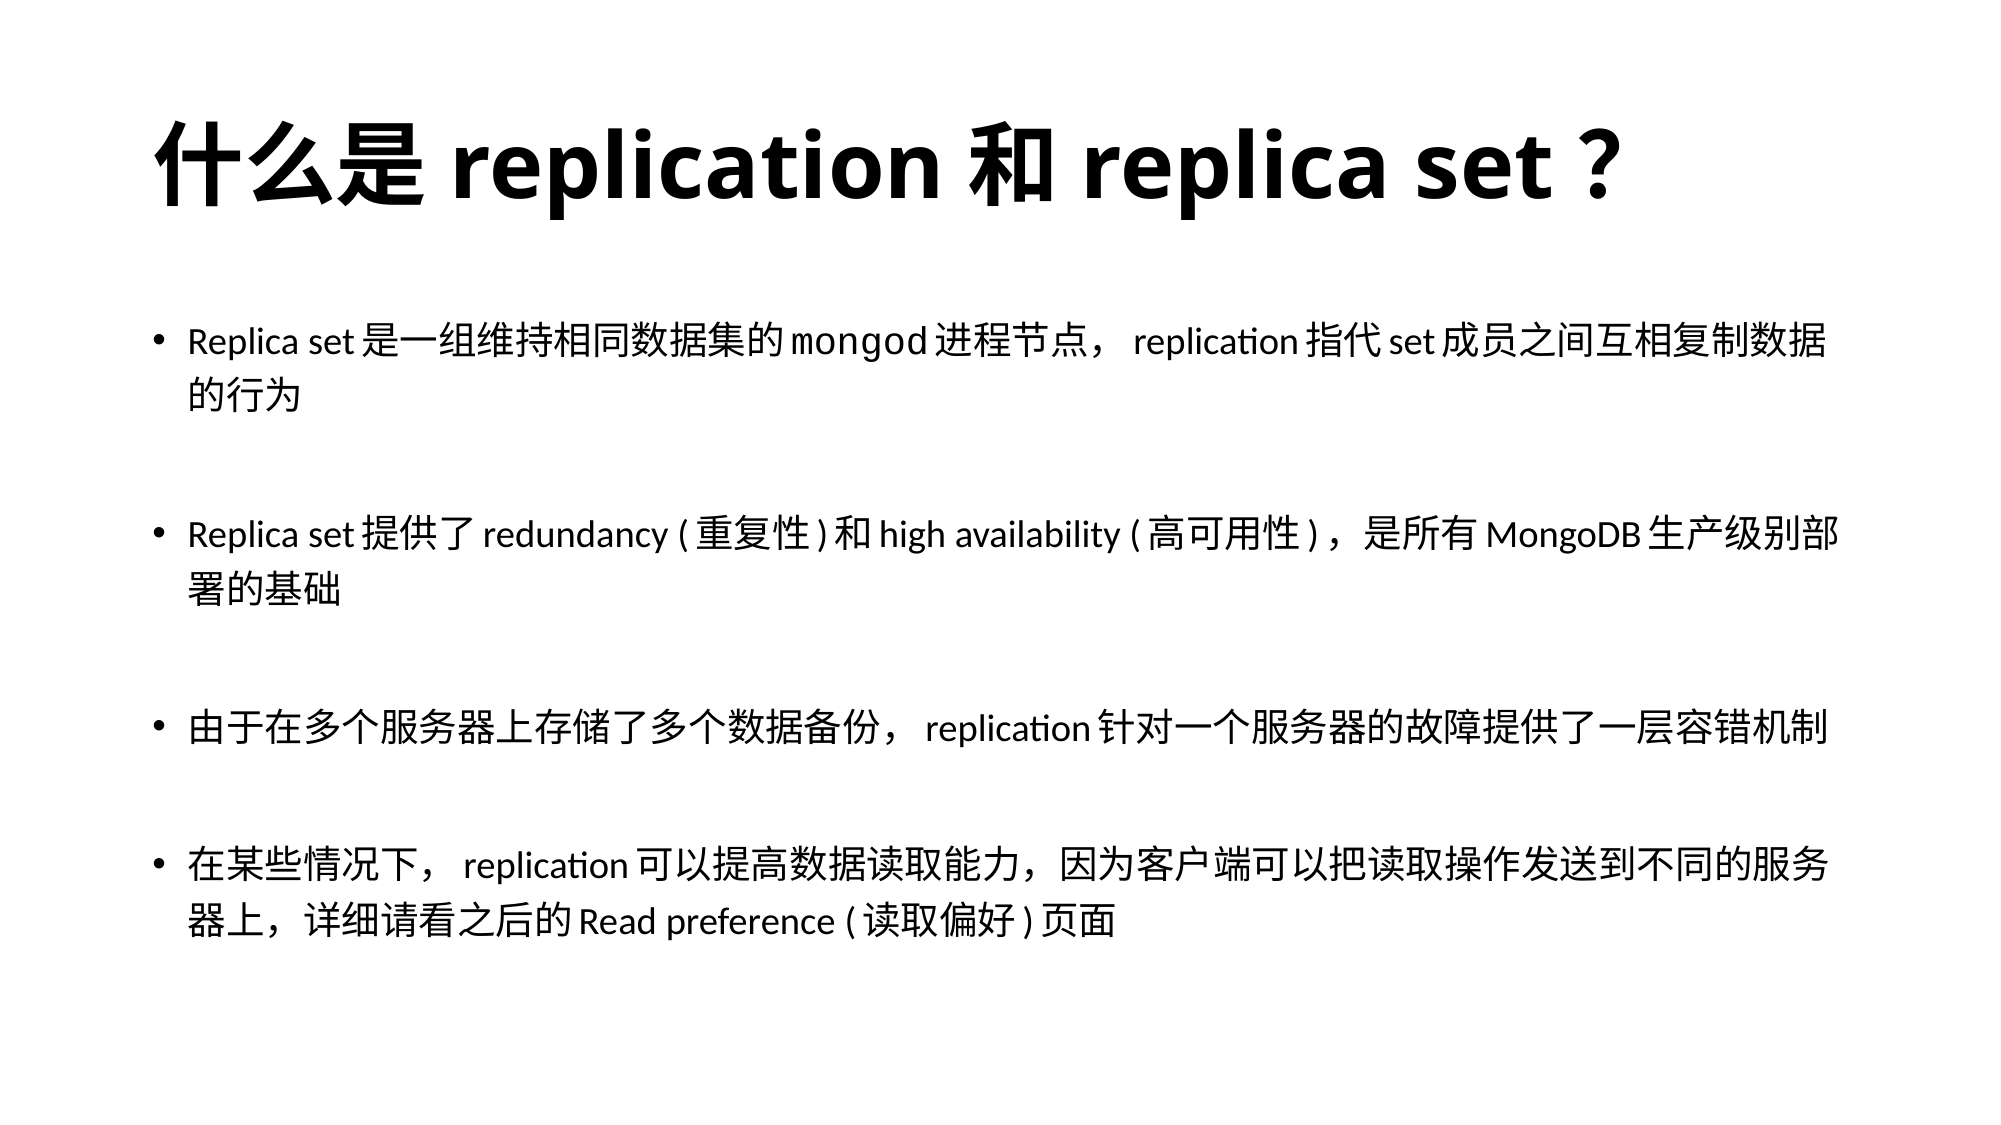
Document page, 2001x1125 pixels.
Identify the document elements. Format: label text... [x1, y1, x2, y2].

title 什么是replication和replica set？ [137, 59, 1863, 278]
list Replica set是一组维持相同数据集的mongod进程节点，replication指代set成员之间互相复制数据的行为 Replica set提供了redundancy (重复性)和high availability (高可用性)，是所有MongoDB生产级别部署的基础 由于在多个服务器上存储了多个数据备份，replication针对一个服务器的故障提供了一层容错机制 在某些情况下，replication可以提高数据读取能力，因为客户端可以把读取操作发送到不同的服务器上，详细请看之后的Read preference (读取偏好)页面 [137, 299, 1863, 1014]
